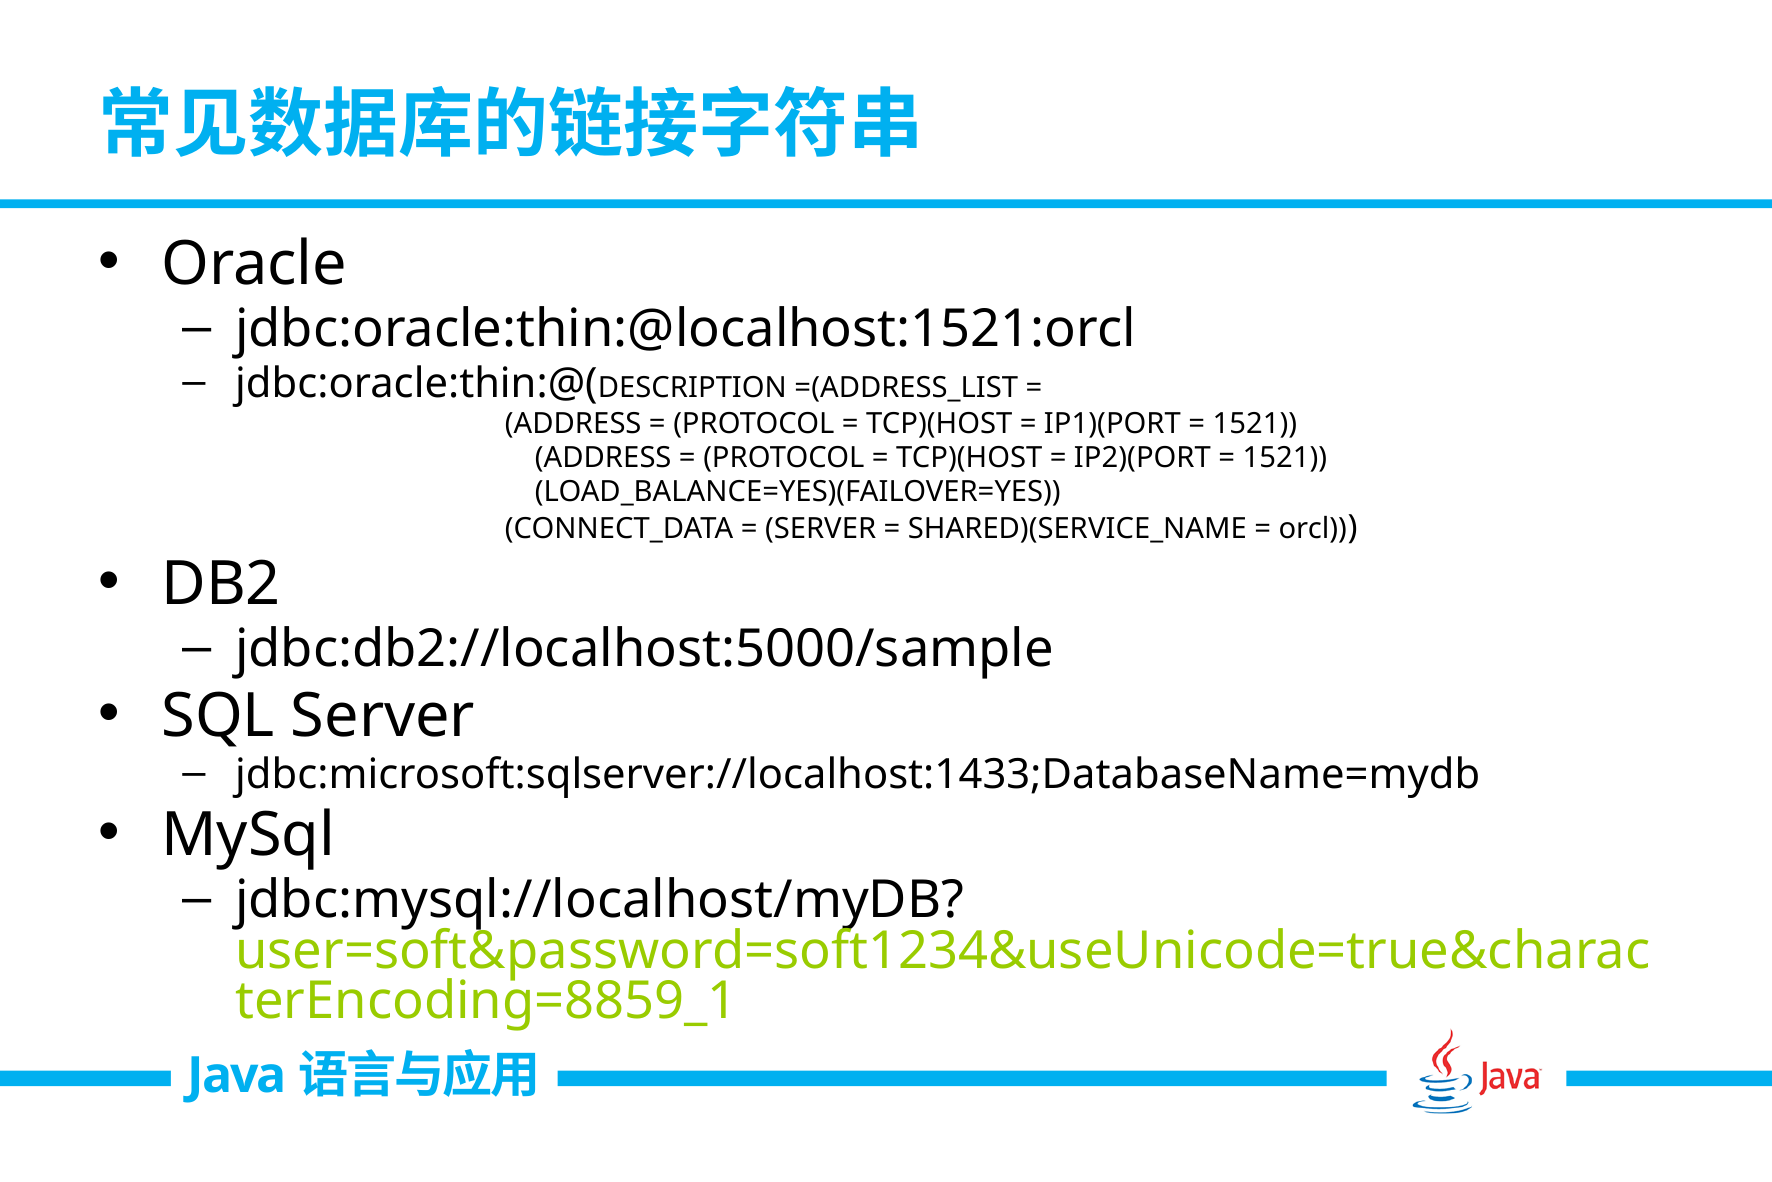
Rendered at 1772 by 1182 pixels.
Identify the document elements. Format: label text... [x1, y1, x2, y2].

title 常见数据库的链接字符串 [80, 73, 1677, 168]
list Oracle jdbc:oracle:thin:@localhost:1521:orcl jdbc:oracle:thin:@(DESCRIPTION =(ADDRESS_LIST = (ADDRESS = (PROTOCOL = TCP)(HOST = IP1)(PORT = 1521)) (ADDRESS = (PROTOCOL = TCP)(HOST = IP2)(PORT = 1521)) (LOAD_BALANCE=YES)(FAILOVER=YES)) (CONNECT_DATA = (SERVER = SHARED)(SERVICE_NAME = orcl))) DB2 jdbc:db2://localhost:5000/sample SQL Server jdbc:microsoft:sqlserver://localhost:1433;DatabaseName=mydb MySql jdbc:mysql://localhost/myDB?user=soft&password=soft1234&useUnicode=true&characterEncoding=8859_1 [80, 228, 1677, 1009]
picture [1386, 1019, 1567, 1117]
